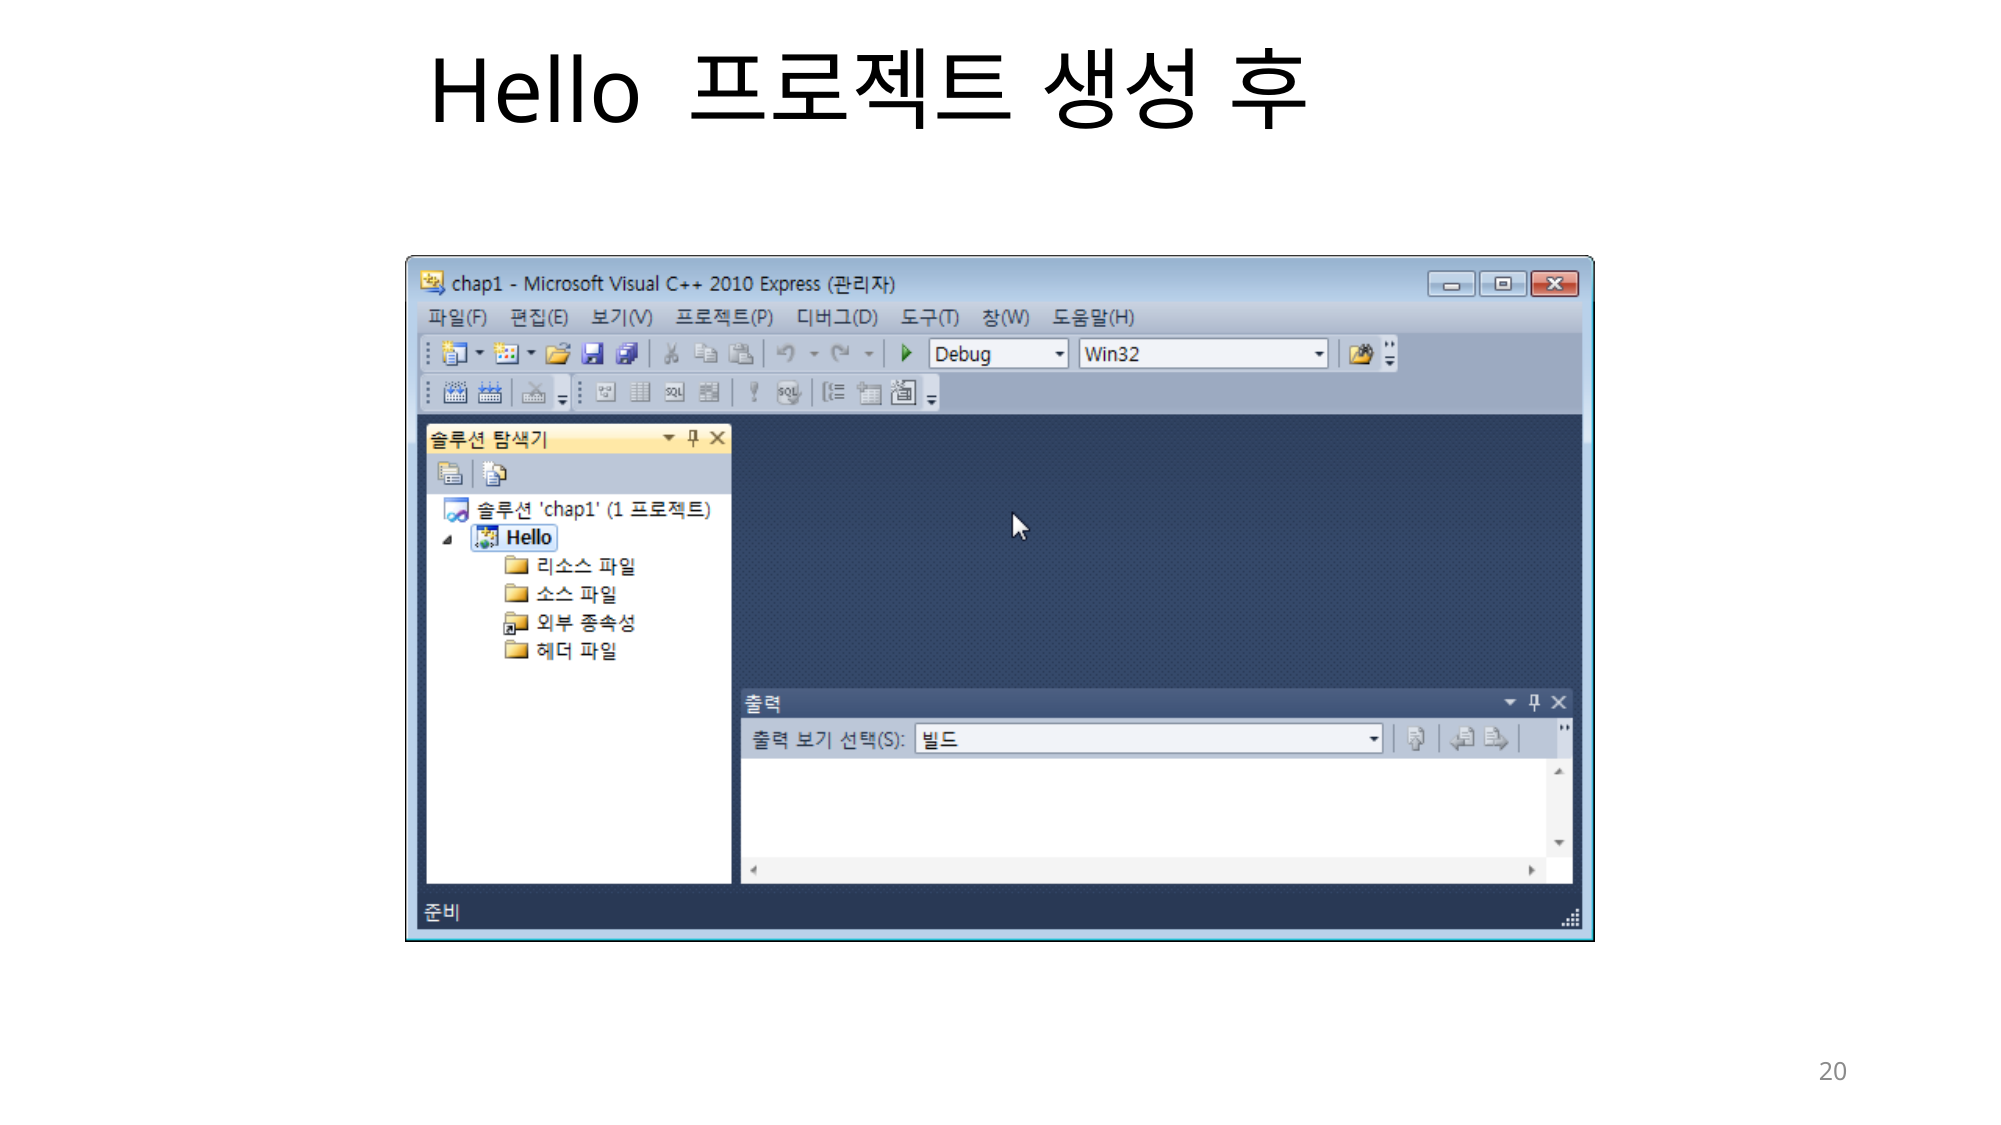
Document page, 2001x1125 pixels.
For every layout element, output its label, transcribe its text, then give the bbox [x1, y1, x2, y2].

slide_number 20 [1412, 1042, 1863, 1103]
title Hello 프로젝트 생성 후 [412, 37, 1750, 149]
picture [405, 255, 1595, 942]
